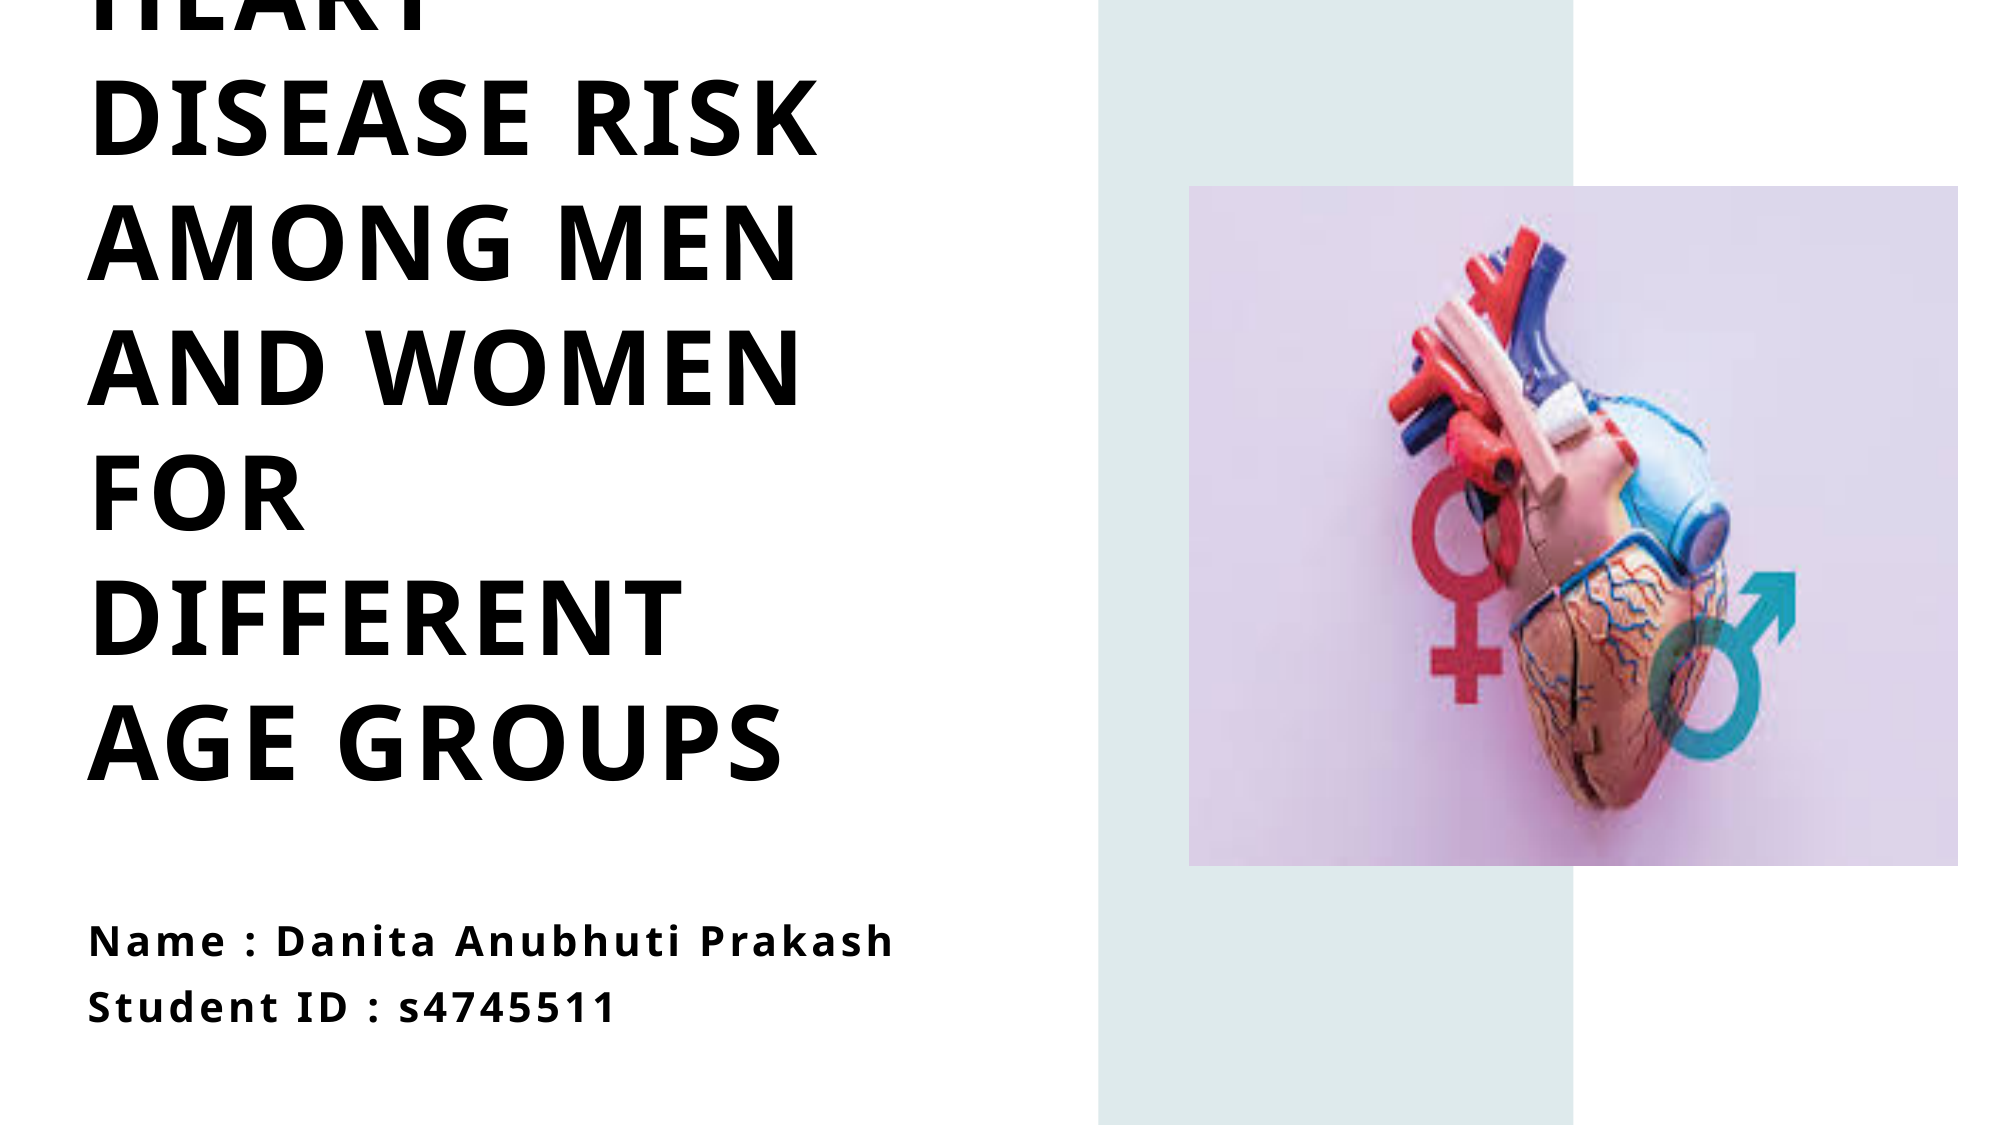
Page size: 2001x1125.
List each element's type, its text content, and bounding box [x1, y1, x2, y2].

picture [1188, 186, 1958, 866]
title HEART DISEASE RISK AMONG MEN AND WOMEN FOR DIFFERENT AGE GROUPS [72, 36, 939, 809]
list Name : Danita Anubhuti Prakash Student ID : s4745511 [72, 913, 979, 1058]
text_box [1097, 0, 1574, 1125]
